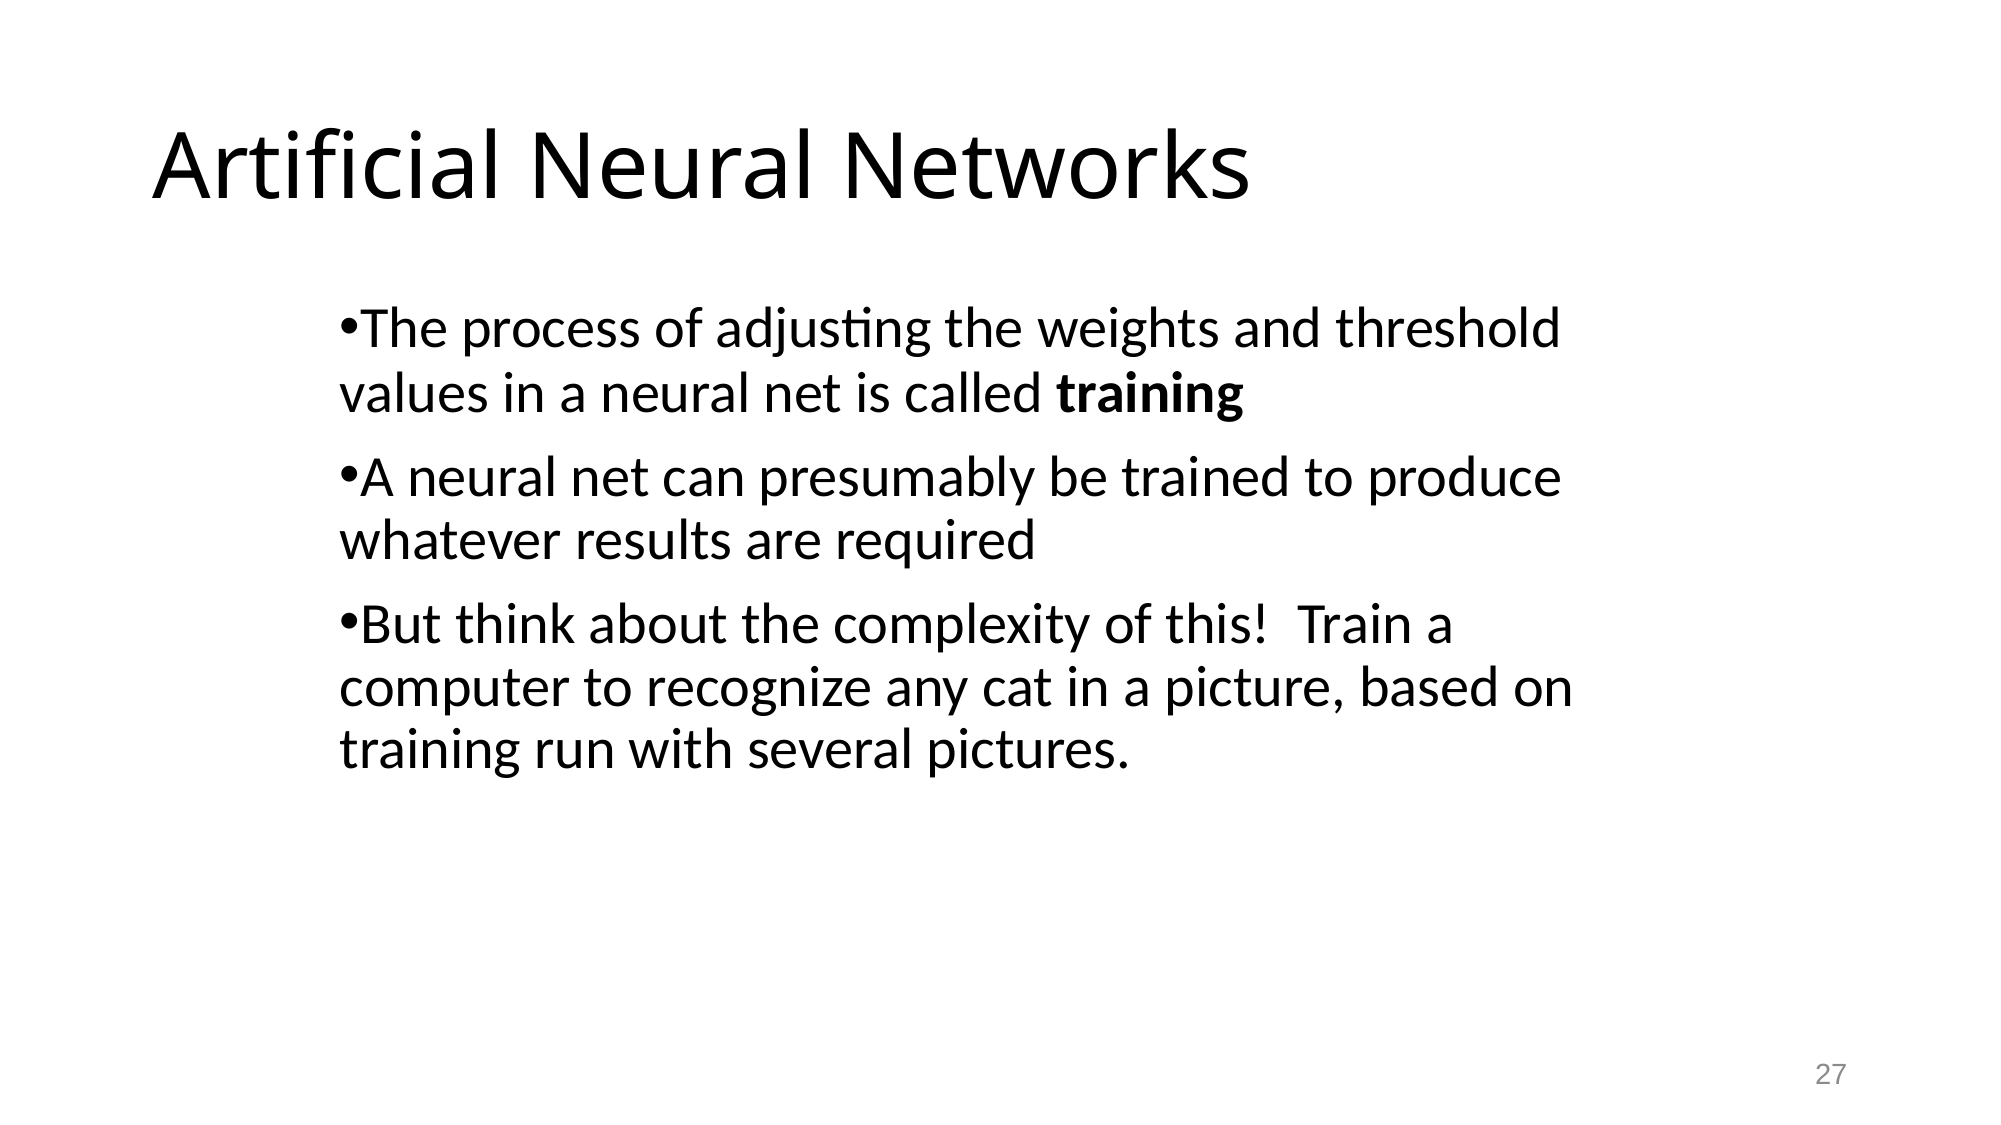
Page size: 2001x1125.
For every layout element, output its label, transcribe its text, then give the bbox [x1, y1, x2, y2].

title Artificial Neural Networks [137, 59, 1863, 278]
slide_number 27 [1412, 1042, 1863, 1103]
list The process of adjusting the weights and threshold values in a neural net is called training A neural net can presumably be trained to produce whatever results are required But think about the complexity of this! Train a computer to recognize any cat in a picture, based on training run with several pictures. [324, 287, 1675, 1038]
